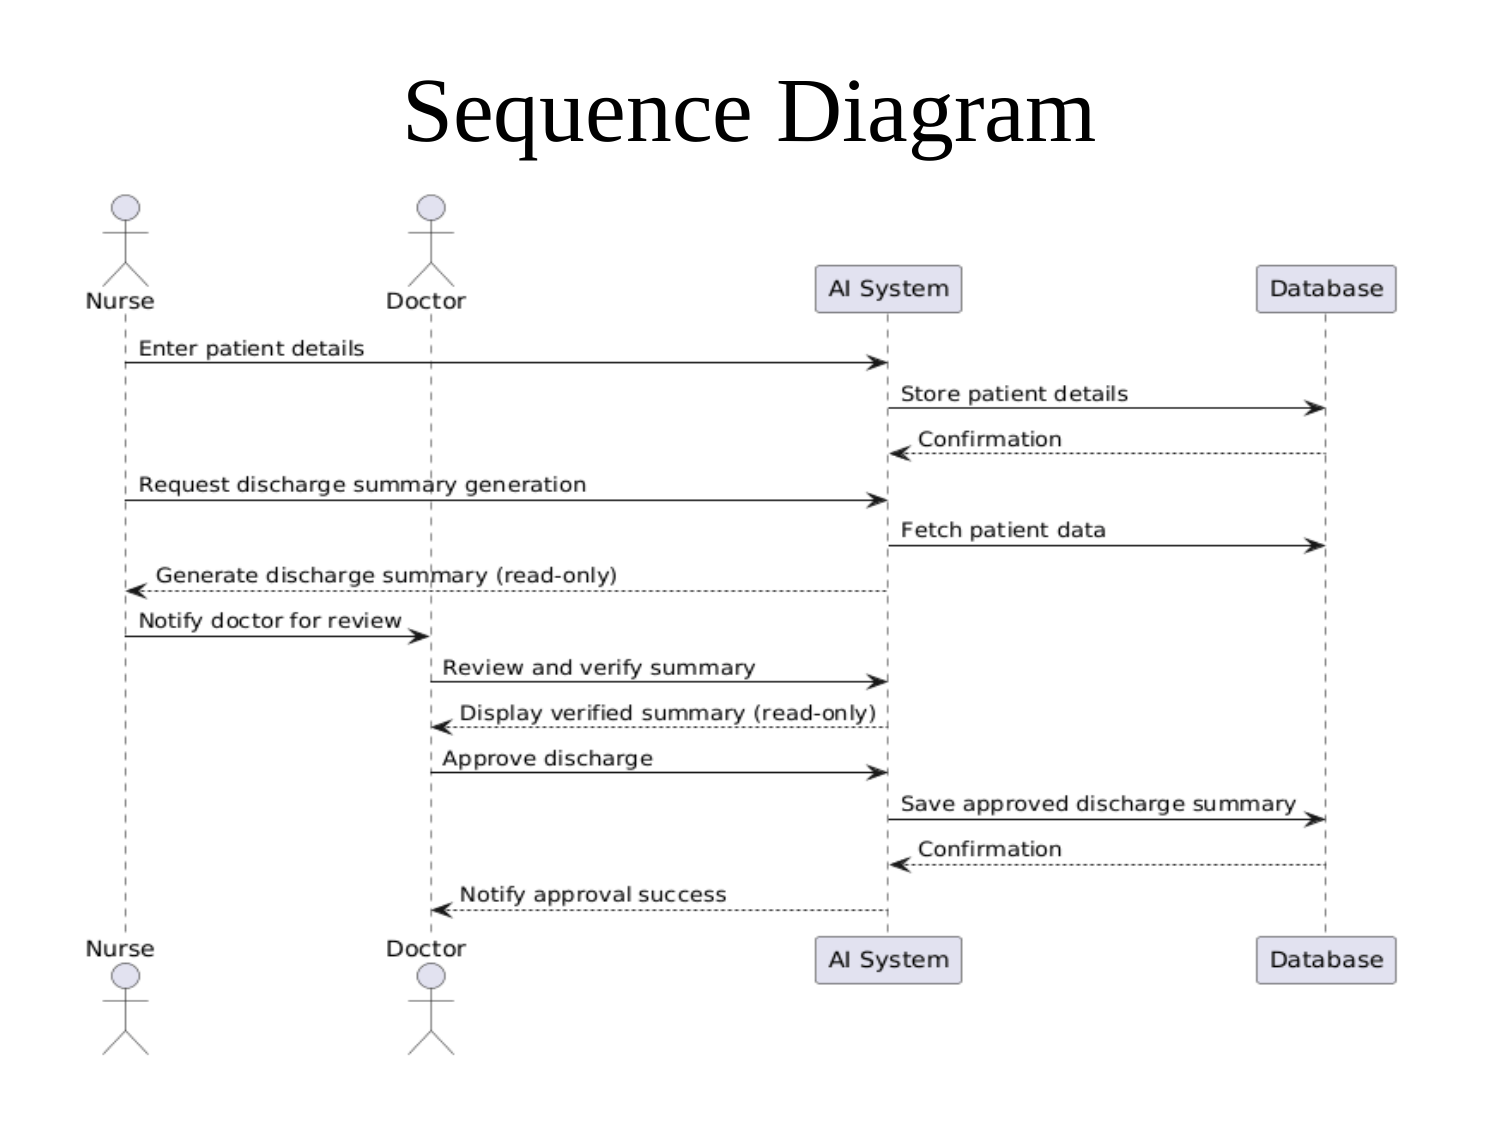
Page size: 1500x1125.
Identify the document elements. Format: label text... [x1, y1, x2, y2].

picture [77, 193, 1404, 1063]
title Sequence Diagram [171, 49, 1329, 161]
